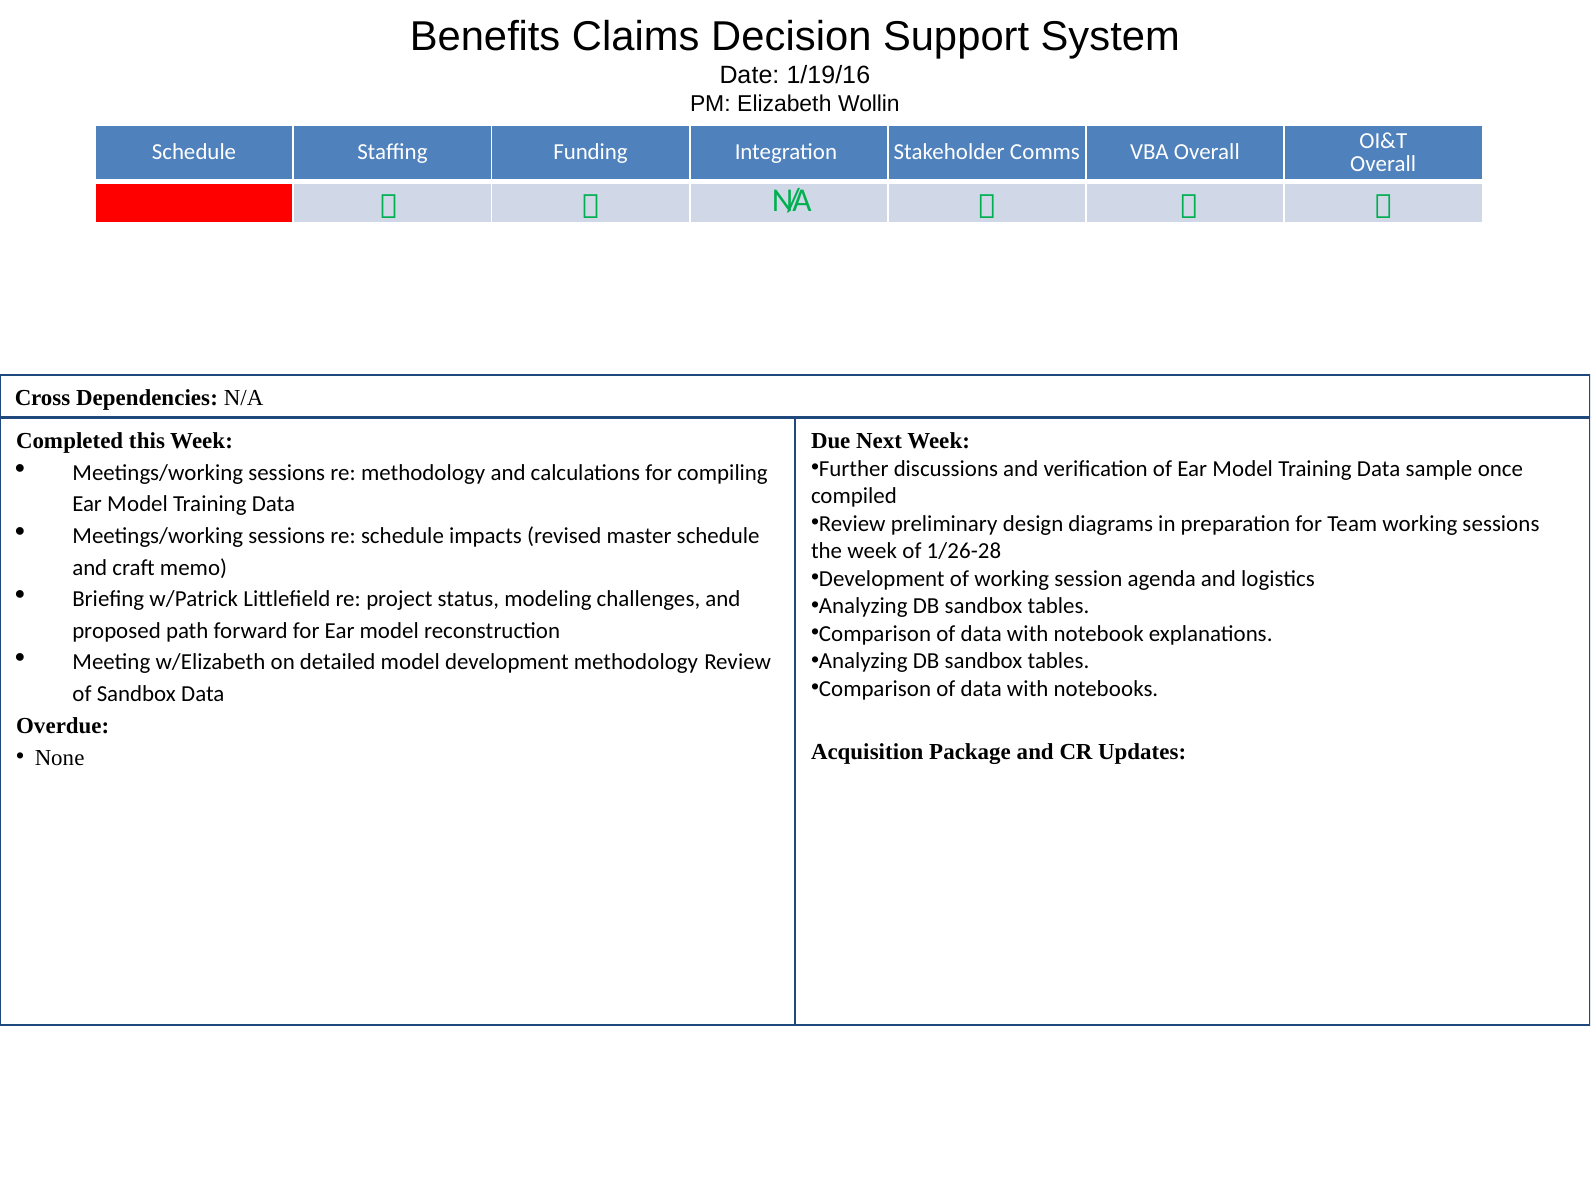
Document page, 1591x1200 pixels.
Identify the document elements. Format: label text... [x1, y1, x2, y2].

list Completed this Week: Meetings/working sessions re: methodology and calculations for compiling Ear Model Training Data Meetings/working sessions re: schedule impacts (revised master schedule and craft memo) Briefing w/Patrick Littlefield re: project status, modeling challenges, and proposed path forward for Ear model reconstruction Meeting w/Elizabeth on detailed model development methodology Review of Sandbox Data Overdue: None [0, 418, 795, 1025]
table_header Integration [691, 126, 887, 179]
table_header Staffing [294, 126, 491, 179]
table_cell  [492, 184, 689, 222]
table_header OI&T Overall [1285, 126, 1482, 179]
title Benefits Claims Decision Support System Date: 1/19/16 PM: Elizabeth Wollin [0, 0, 1591, 125]
table_cell  [889, 184, 1085, 222]
table_cell  [294, 184, 491, 222]
table_cell [96, 184, 292, 222]
table_cell N/A [691, 184, 887, 222]
table_header VBA Overall [1087, 126, 1283, 179]
table_cell  [1285, 184, 1482, 222]
table_header Stakeholder Comms [889, 126, 1085, 179]
list Due Next Week: Further discussions and verification of Ear Model Training Data sample once compiled Review preliminary design diagrams in preparation for Team working sessions the week of 1/26-28 Development of working session agenda and logistics Analyzing DB sandbox tables. Comparison of data with notebook explanations. Analyzing DB sandbox tables. Comparison of data with notebooks. Acquisition Package and CR Updates: [795, 418, 1591, 1025]
text_box Cross Dependencies: N/A [0, 374, 1591, 418]
table_cell  [1087, 184, 1283, 222]
table_header Schedule [96, 126, 292, 179]
table_header Funding [492, 126, 689, 179]
